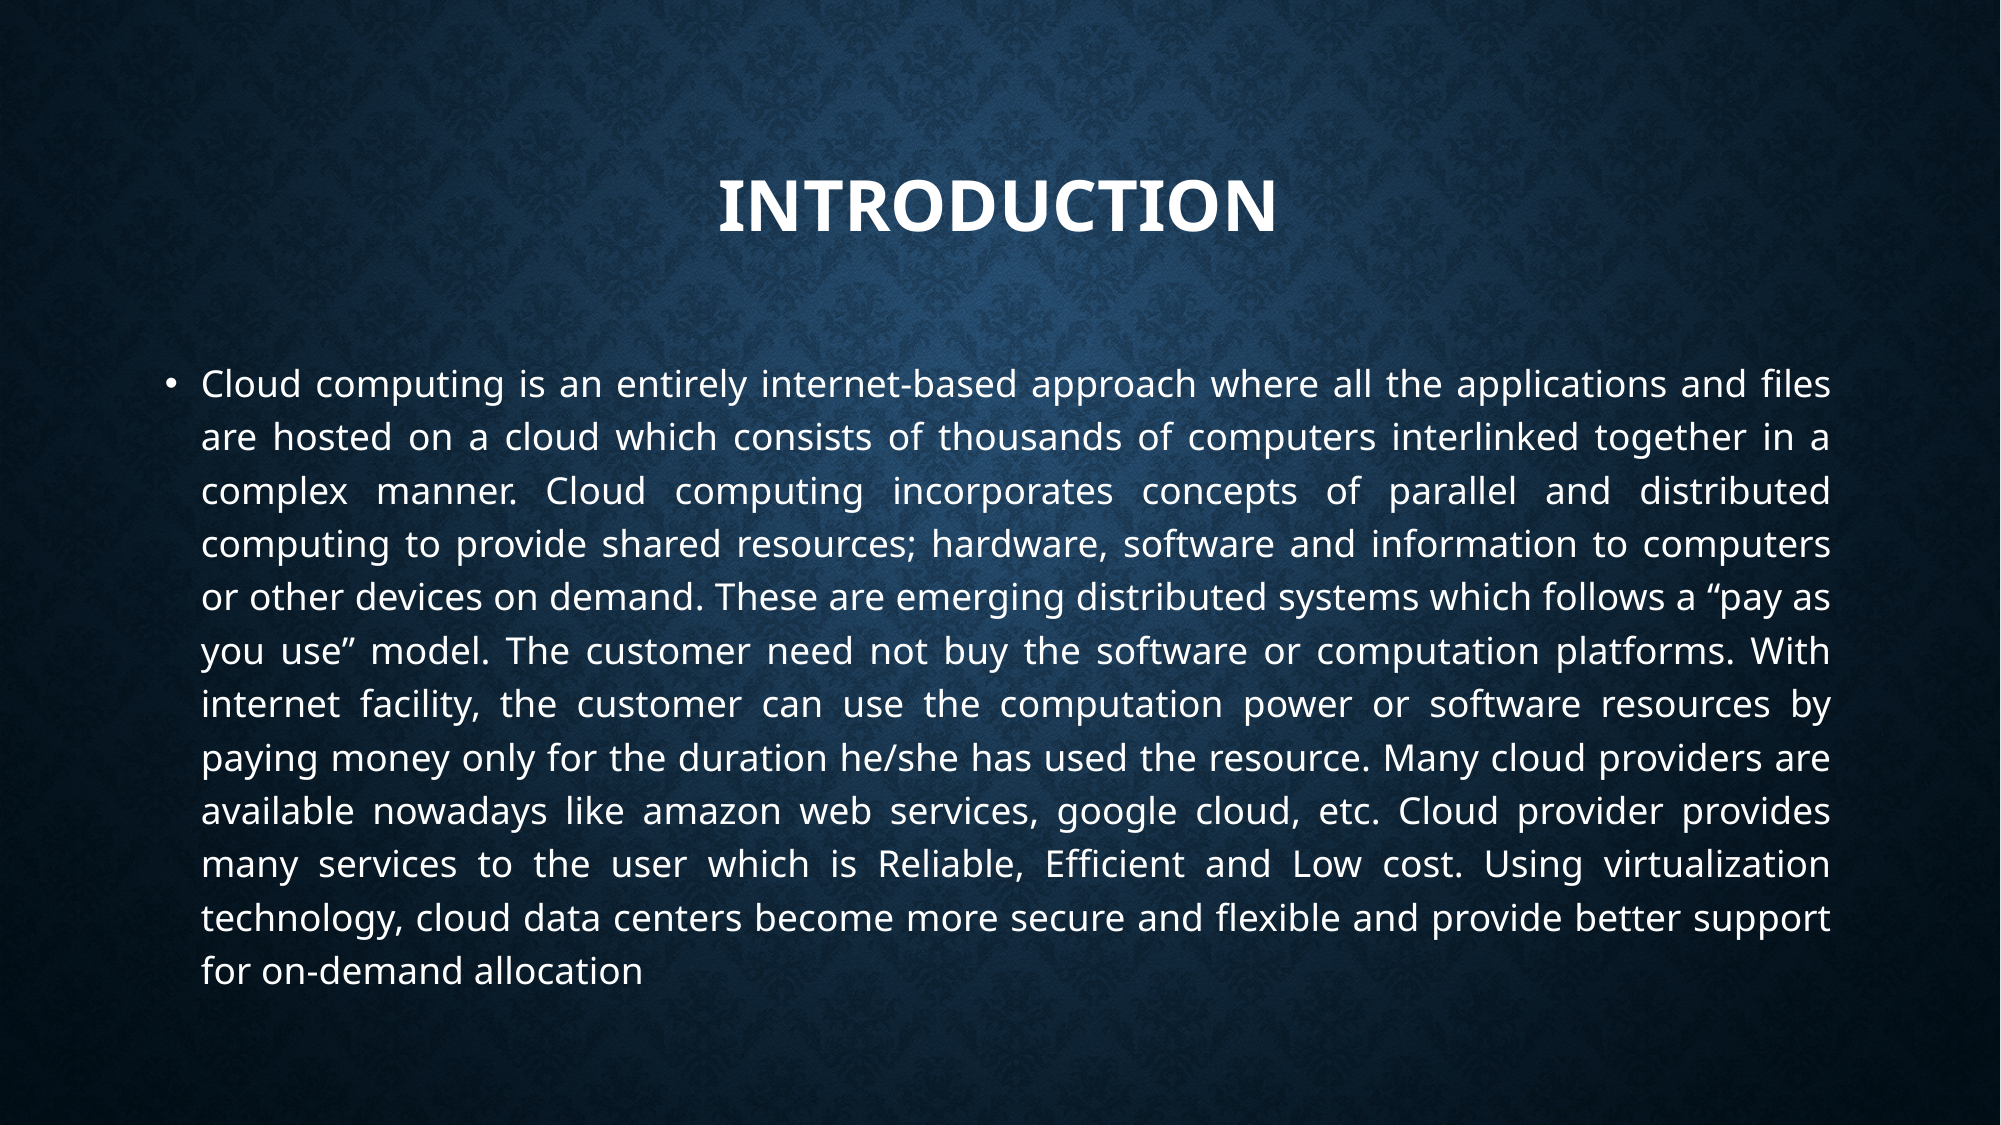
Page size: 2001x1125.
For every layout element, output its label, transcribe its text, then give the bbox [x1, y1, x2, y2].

title Introduction [149, 99, 1849, 318]
list Cloud computing is an entirely internet-based approach where all the applications and files are hosted on a cloud which consists of thousands of computers interlinked together in a complex manner. Cloud computing incorporates concepts of parallel and distributed computing to provide shared resources; hardware, software and information to computers or other devices on demand. These are emerging distributed systems which follows a “pay as you use” model. The customer need not buy the software or computation platforms. With internet facility, the customer can use the computation power or software resources by paying money only for the duration he/she has used the resource. Many cloud providers are available nowadays like amazon web services, google cloud, etc. Cloud provider provides many services to the user which is Reliable, Efficient and Low cost. Using virtualization technology, cloud data centers become more secure and flexible and provide better support for on-demand allocation [149, 343, 1849, 1007]
